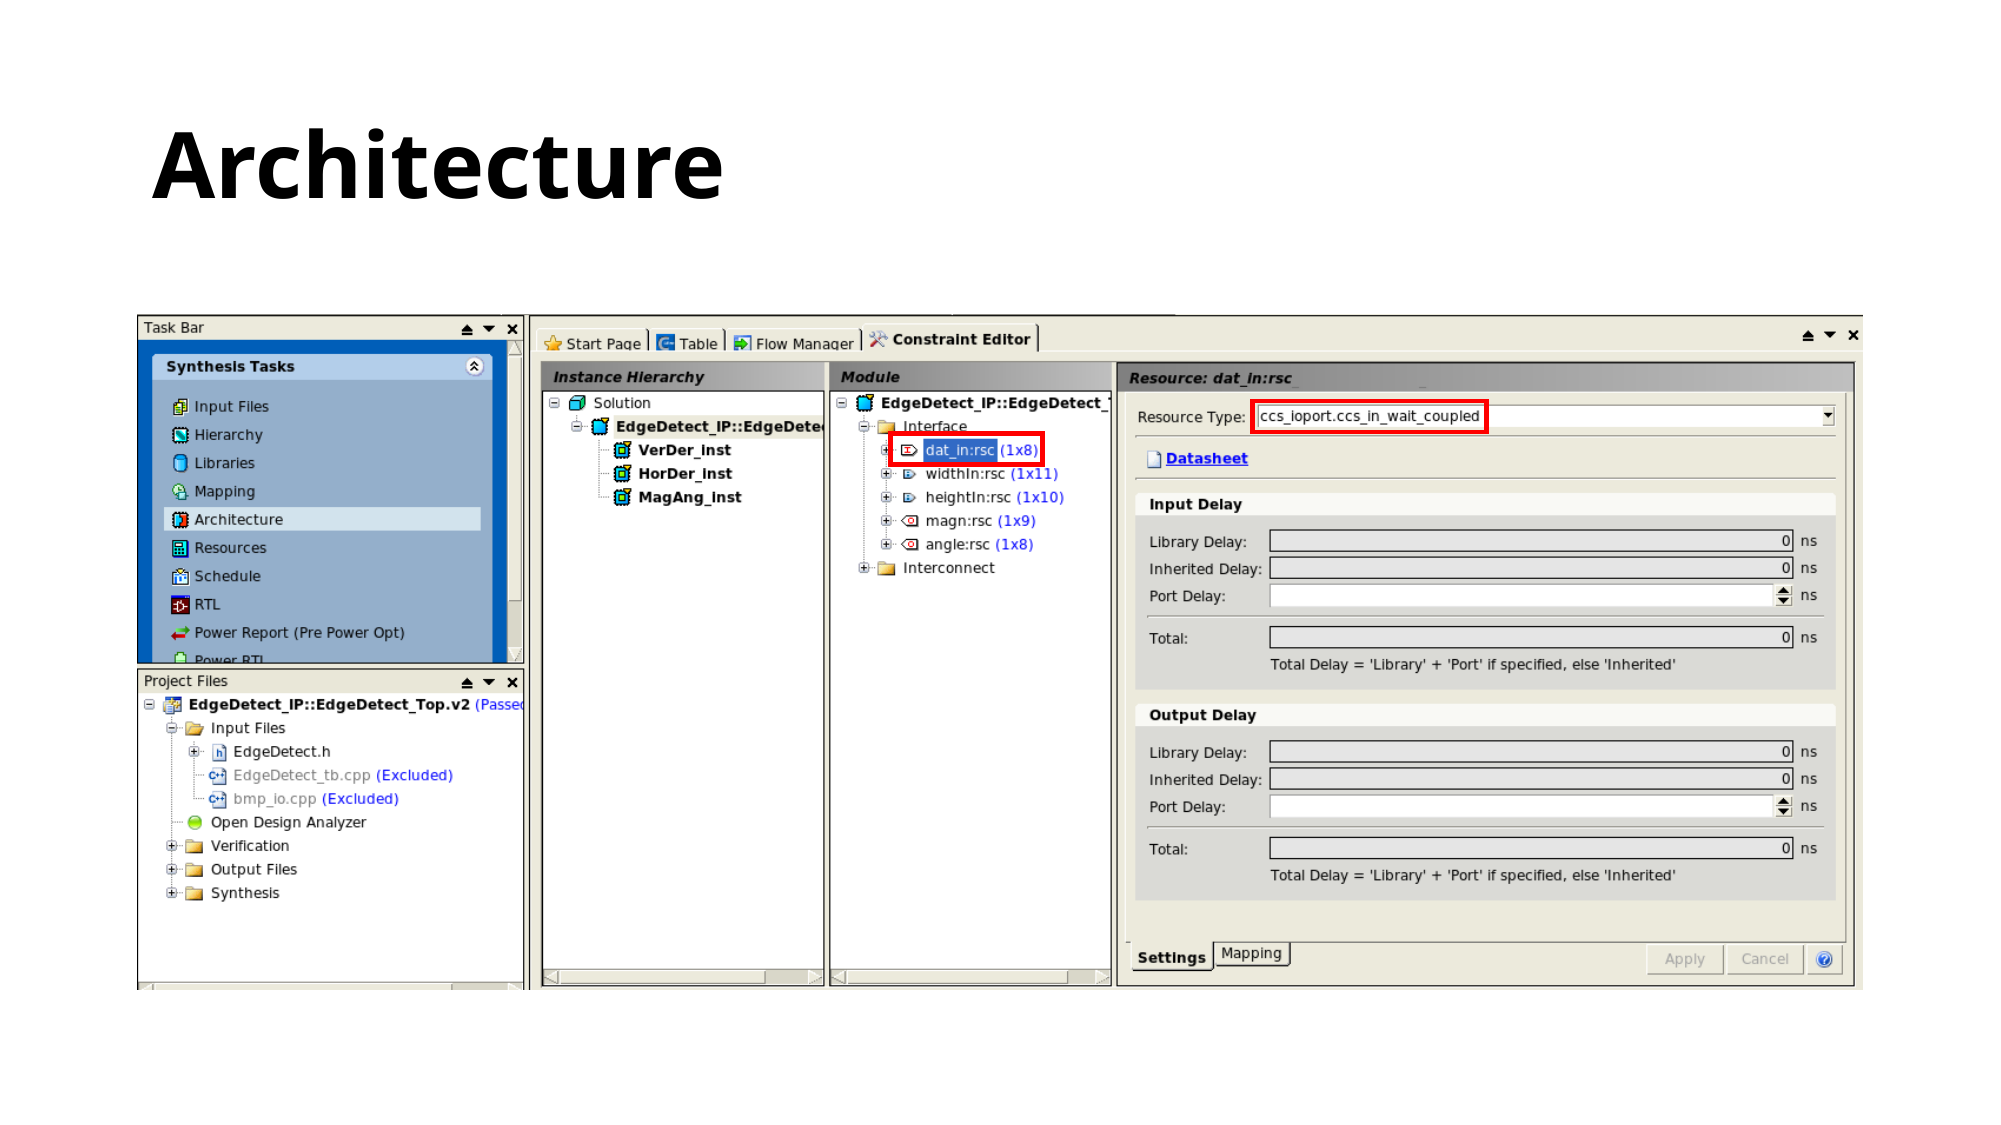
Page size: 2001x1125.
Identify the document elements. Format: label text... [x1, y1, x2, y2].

title Architecture [137, 59, 1863, 278]
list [137, 314, 1863, 990]
